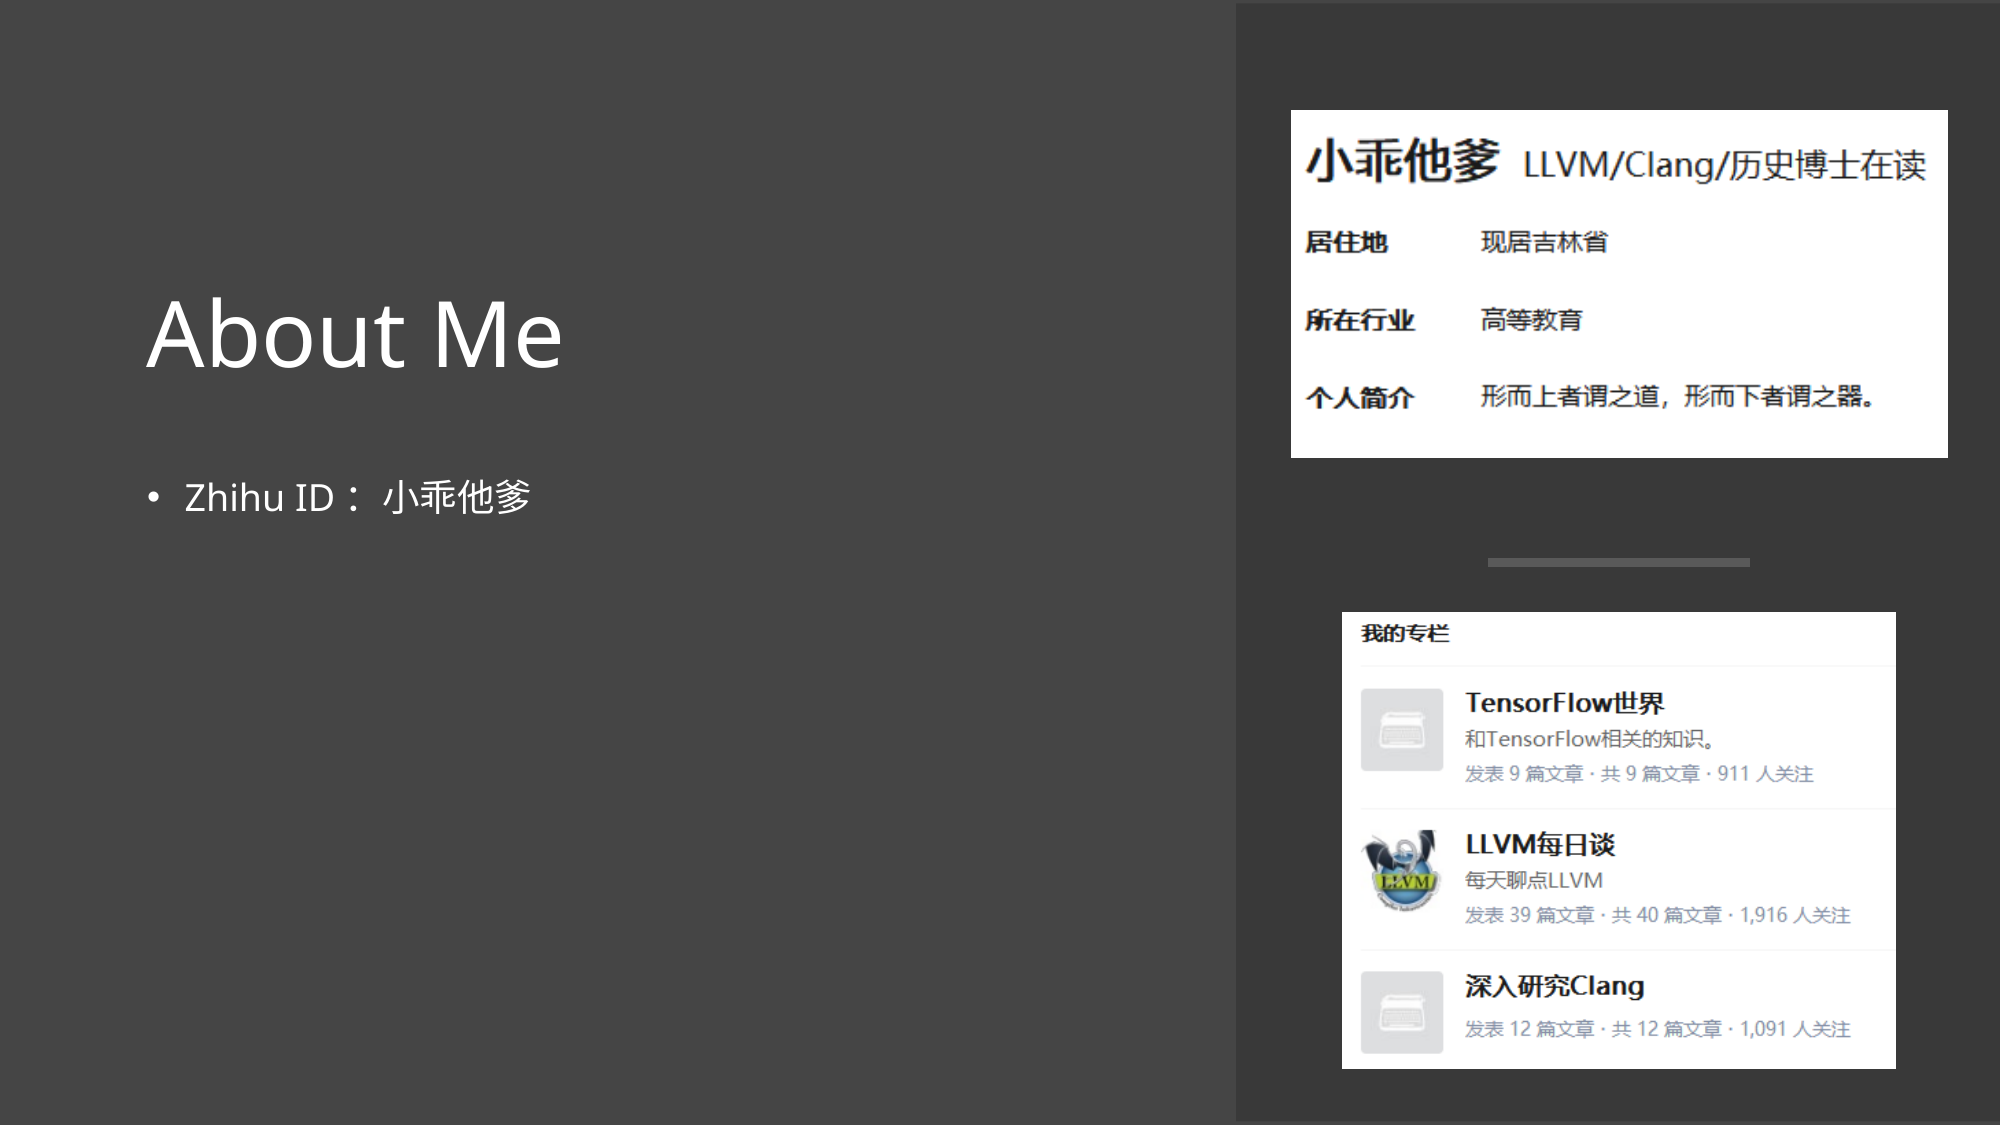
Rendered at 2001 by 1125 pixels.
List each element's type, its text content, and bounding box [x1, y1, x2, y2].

title About Me [131, 229, 1180, 447]
text_box [1235, 2, 2000, 1122]
list Zhihu ID：小乖他爹 [132, 471, 1180, 994]
picture [1342, 612, 1896, 1069]
picture [1291, 110, 1948, 459]
